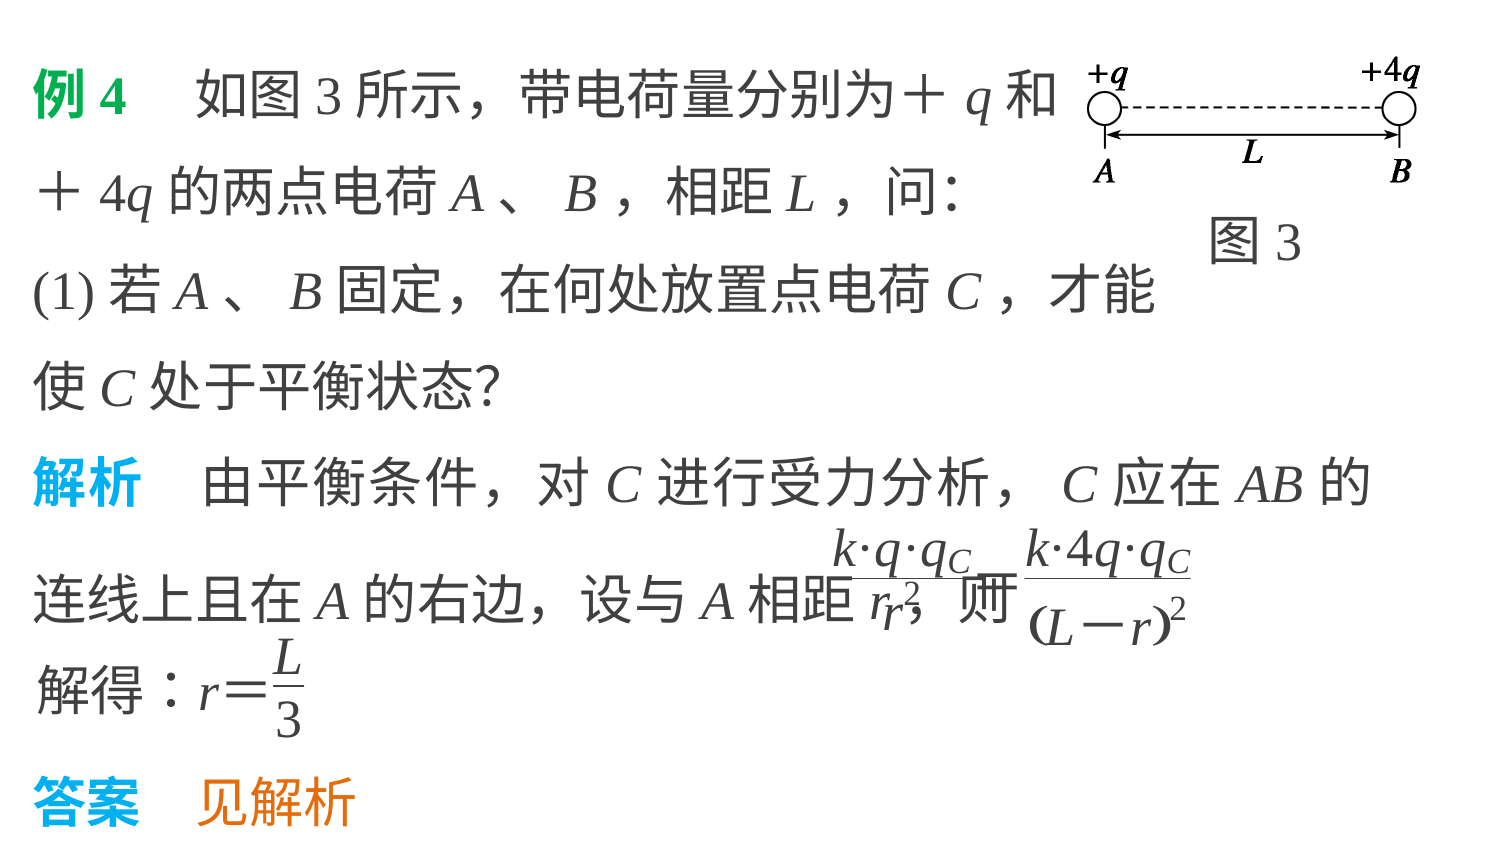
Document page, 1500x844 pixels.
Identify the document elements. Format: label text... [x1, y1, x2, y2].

text_box 例4 如图3所示，带电荷量分别为＋q和 ＋4q的两点电荷A、B，相距L，问： (1)若A、B固定，在何处放置点电荷C，才能 使C处于平衡状态？ [17, 20, 1388, 388]
text_box 图3 [1192, 199, 1317, 279]
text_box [17, 388, 1389, 840]
picture [1079, 50, 1424, 189]
